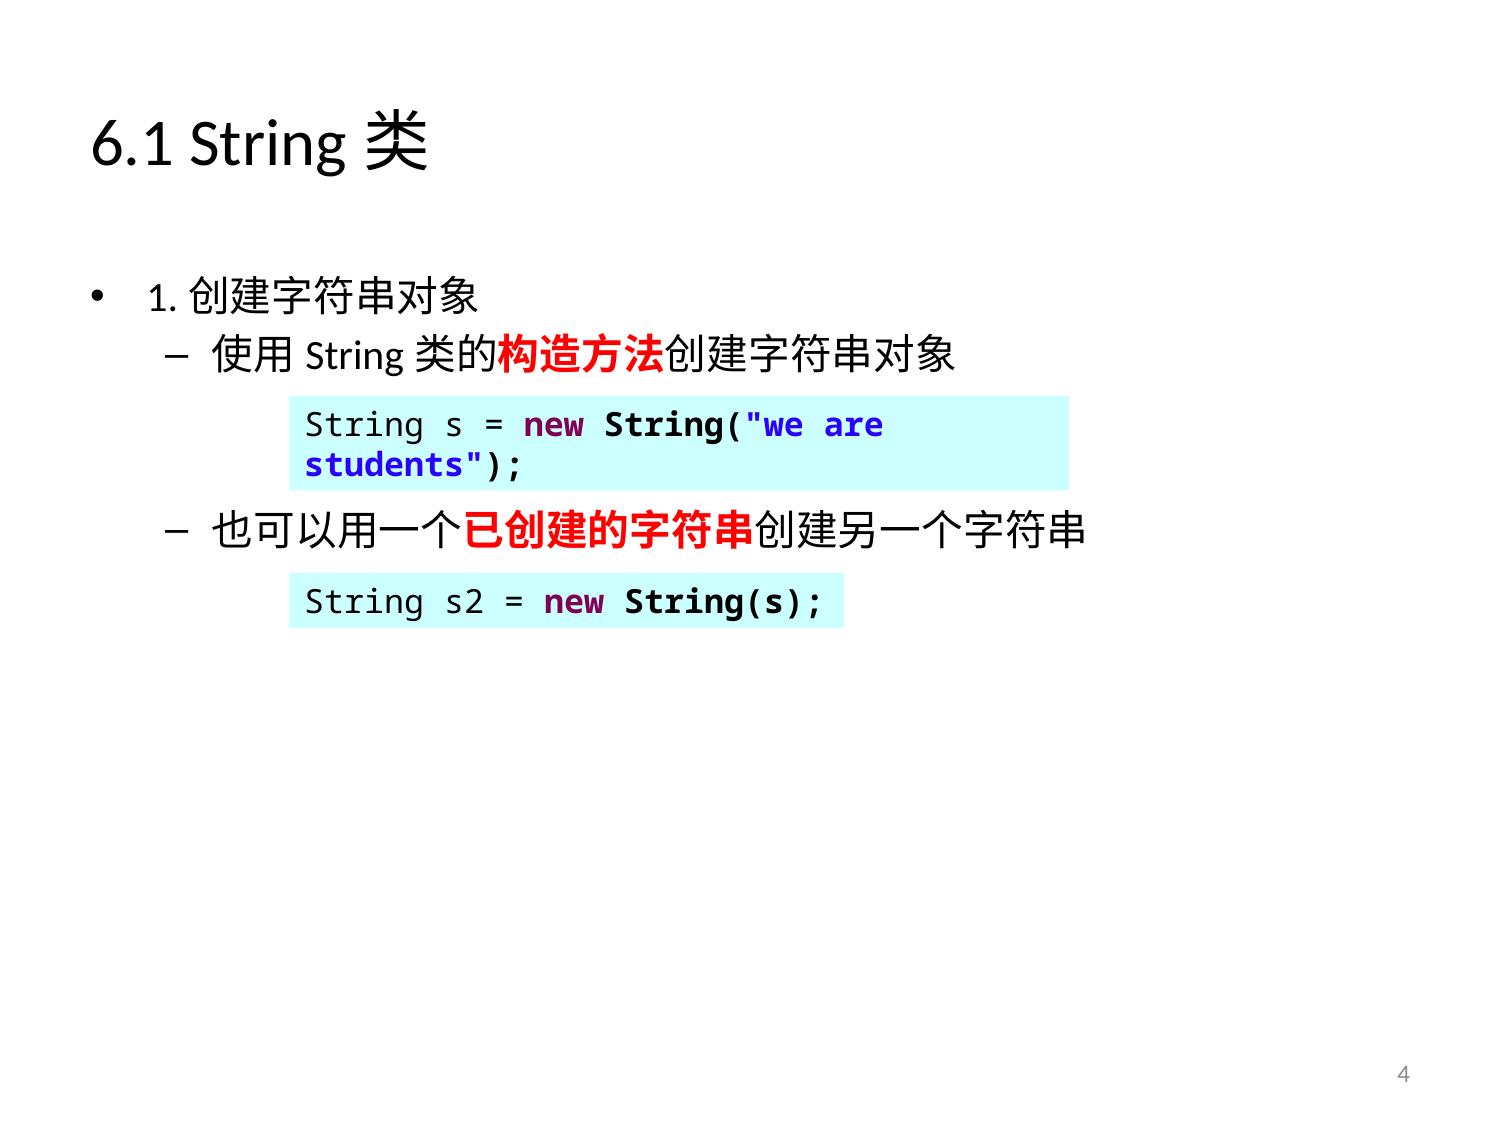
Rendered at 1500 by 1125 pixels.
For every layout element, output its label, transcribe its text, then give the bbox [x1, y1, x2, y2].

text_box String s2 = new String(s); [289, 573, 845, 628]
slide_number 4 [1074, 1042, 1425, 1103]
list 1.创建字符串对象 使用String类的构造方法创建字符串对象 也可以用一个已创建的字符串创建另一个字符串 [75, 262, 1425, 1005]
text_box String s = new String("we are students"); [289, 395, 1069, 491]
title 6.1 String类 [75, 45, 1425, 233]
